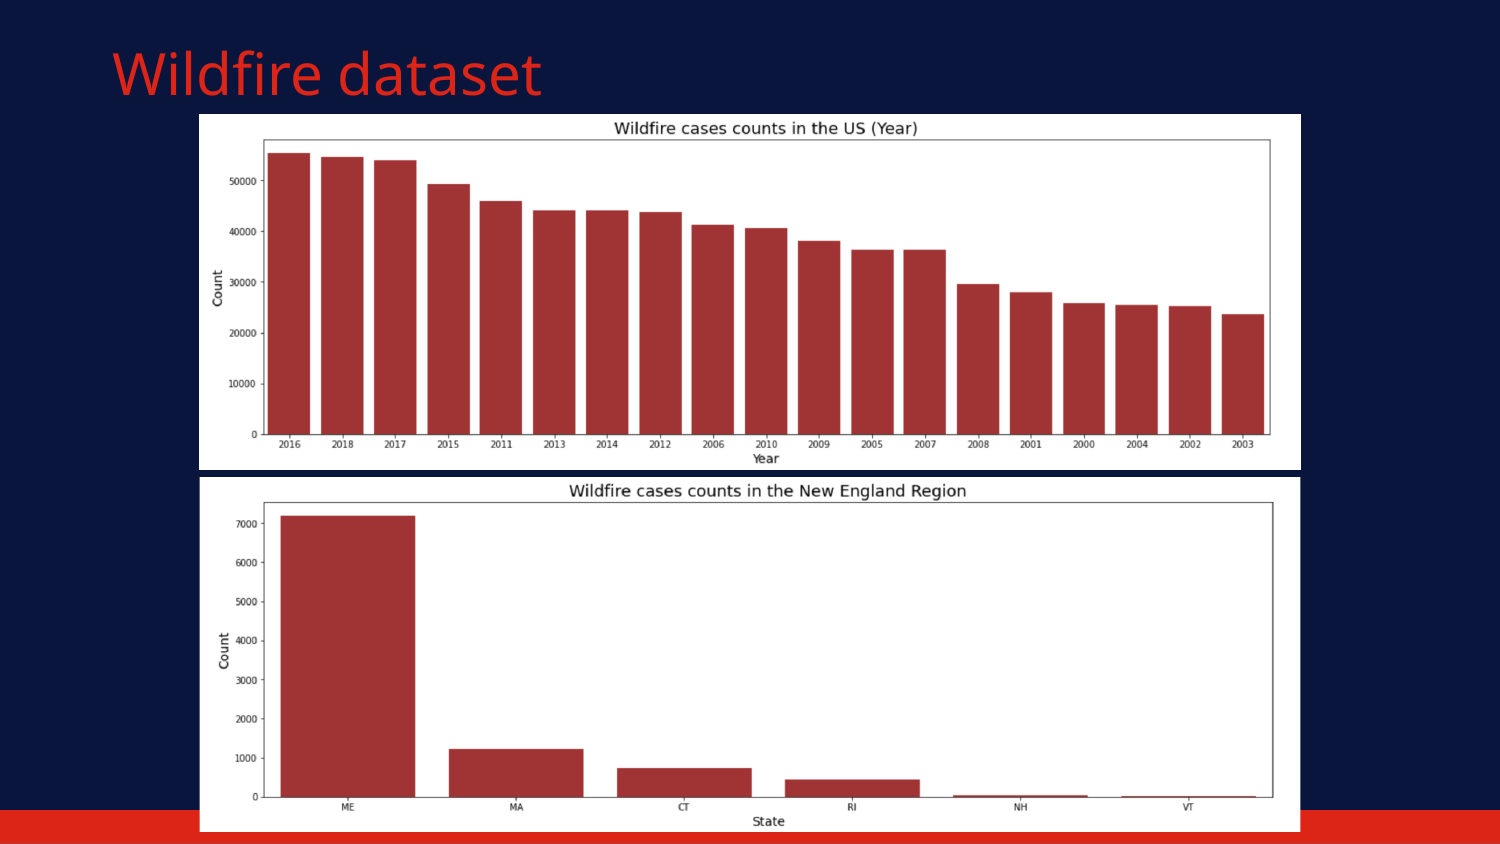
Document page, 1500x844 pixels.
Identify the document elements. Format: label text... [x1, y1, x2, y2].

picture [199, 477, 1301, 833]
picture [199, 114, 1301, 470]
title Wildfire dataset [97, 22, 1363, 100]
